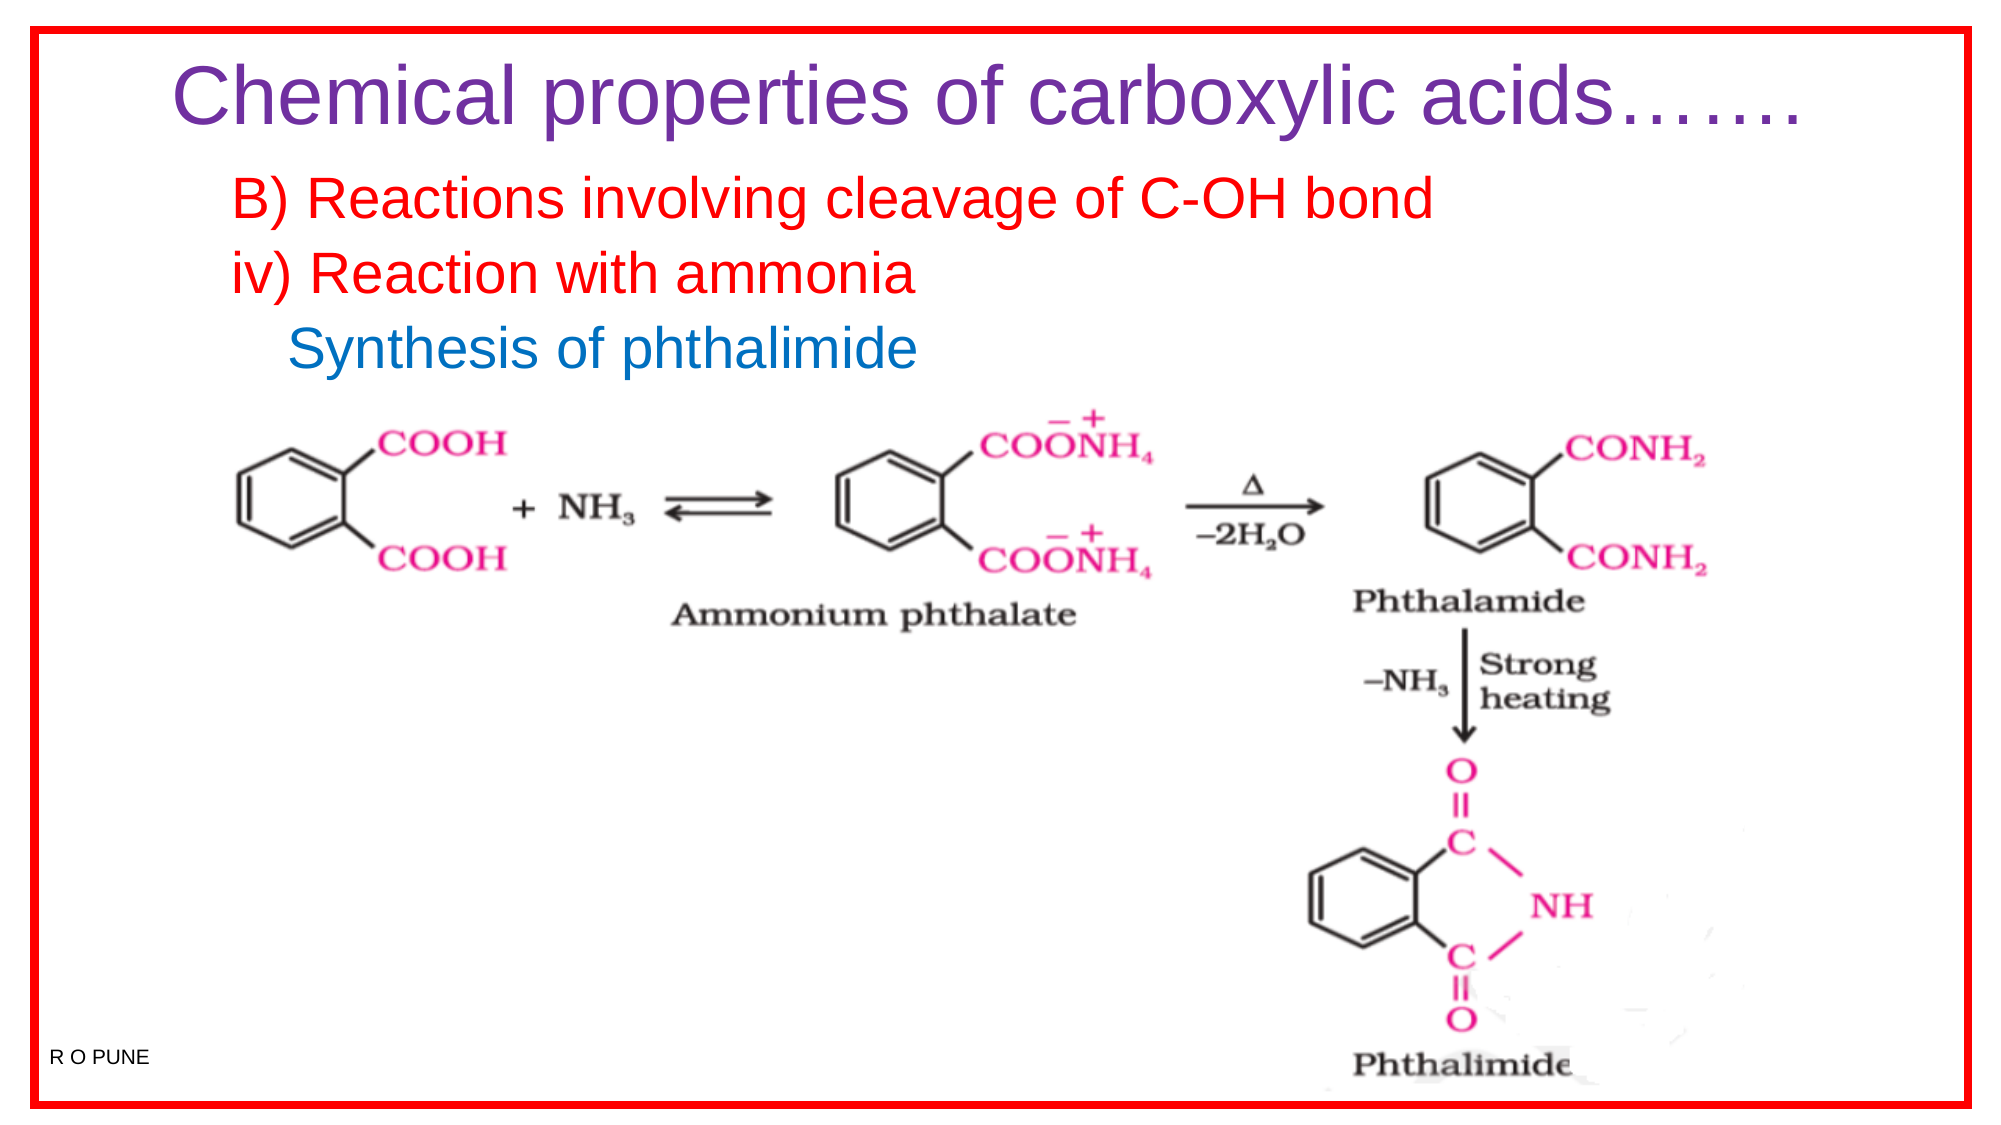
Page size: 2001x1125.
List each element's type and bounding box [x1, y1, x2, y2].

text_box [34, 29, 1969, 1106]
picture [216, 397, 1745, 1097]
